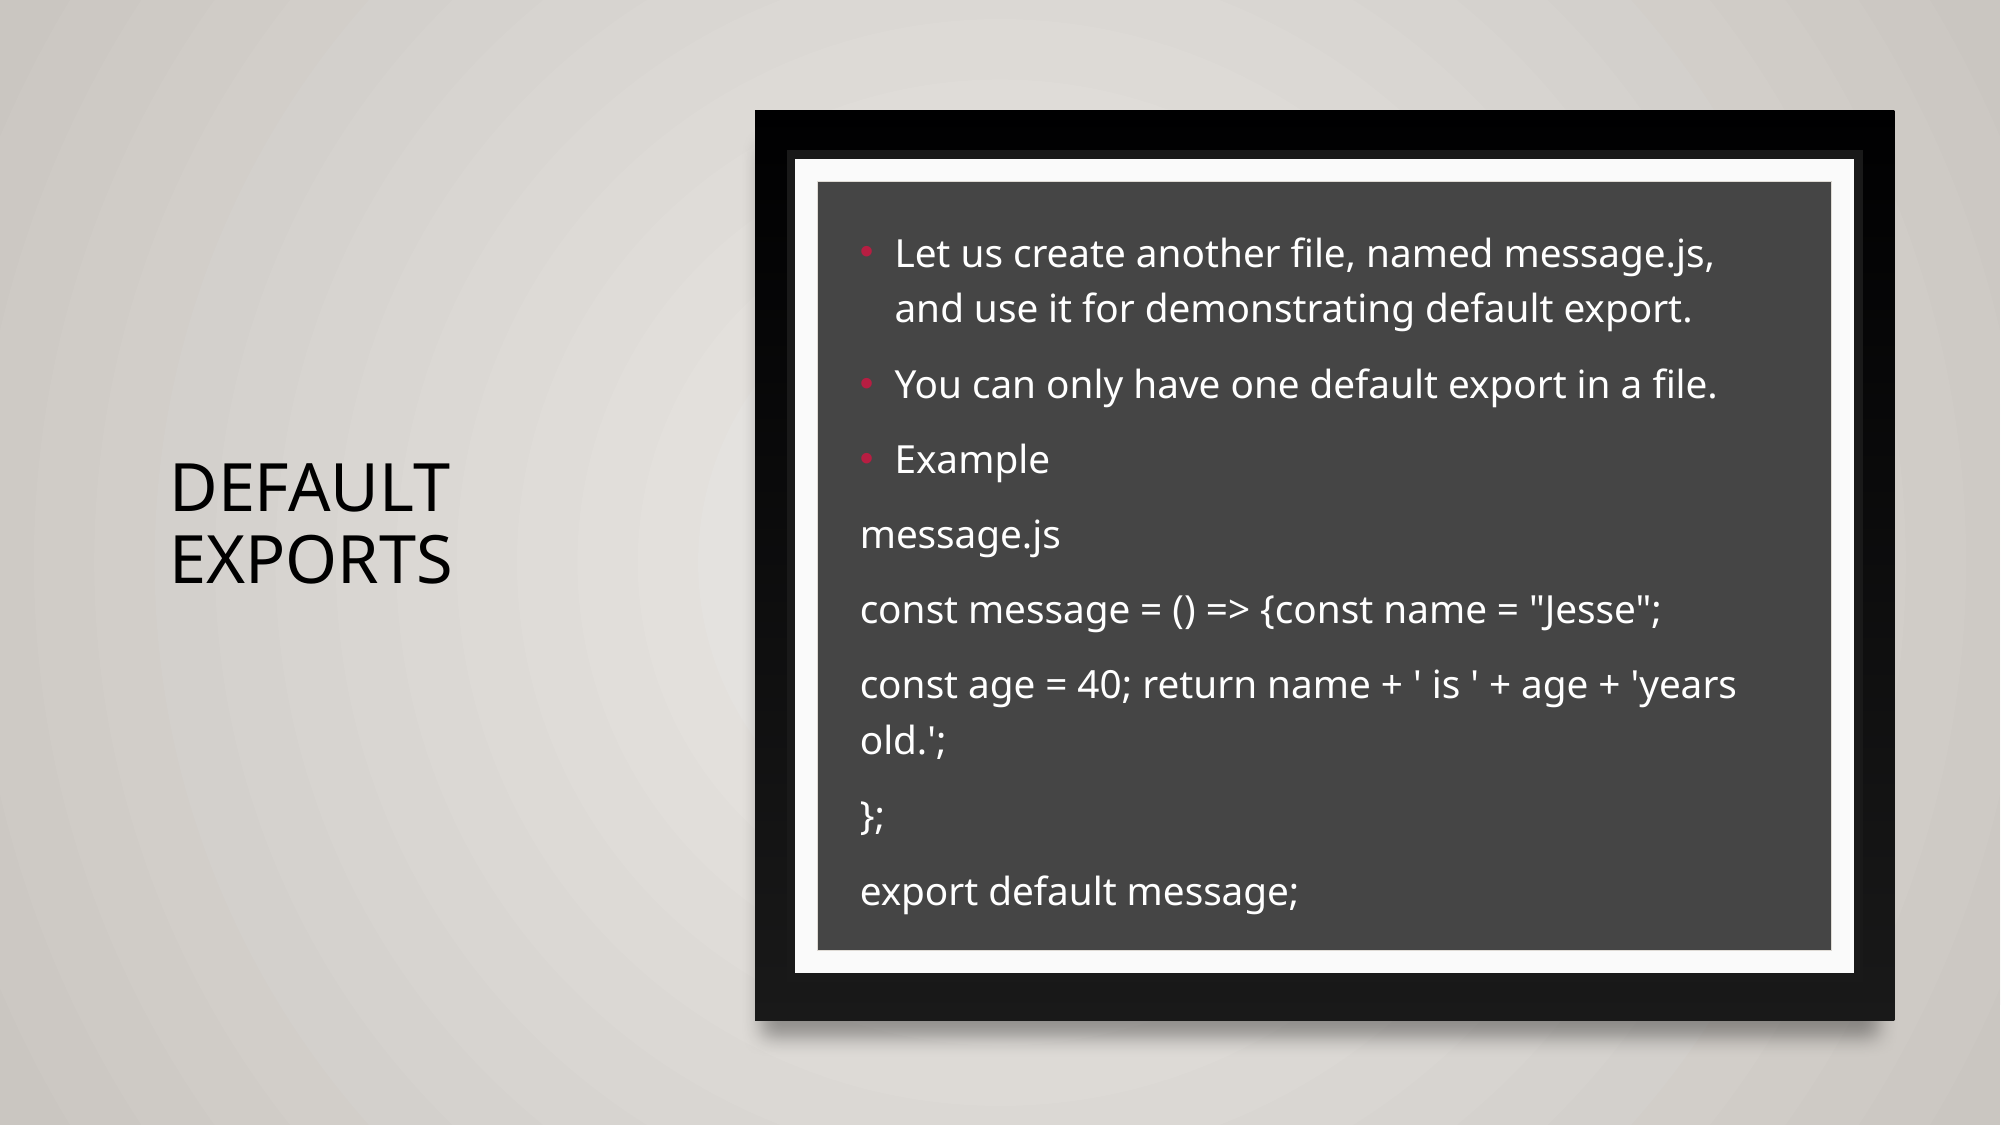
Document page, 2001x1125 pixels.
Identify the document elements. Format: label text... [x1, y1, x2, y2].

text_box [0, 0, 2000, 1125]
title Default Exports [154, 208, 719, 924]
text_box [754, 110, 1895, 1021]
